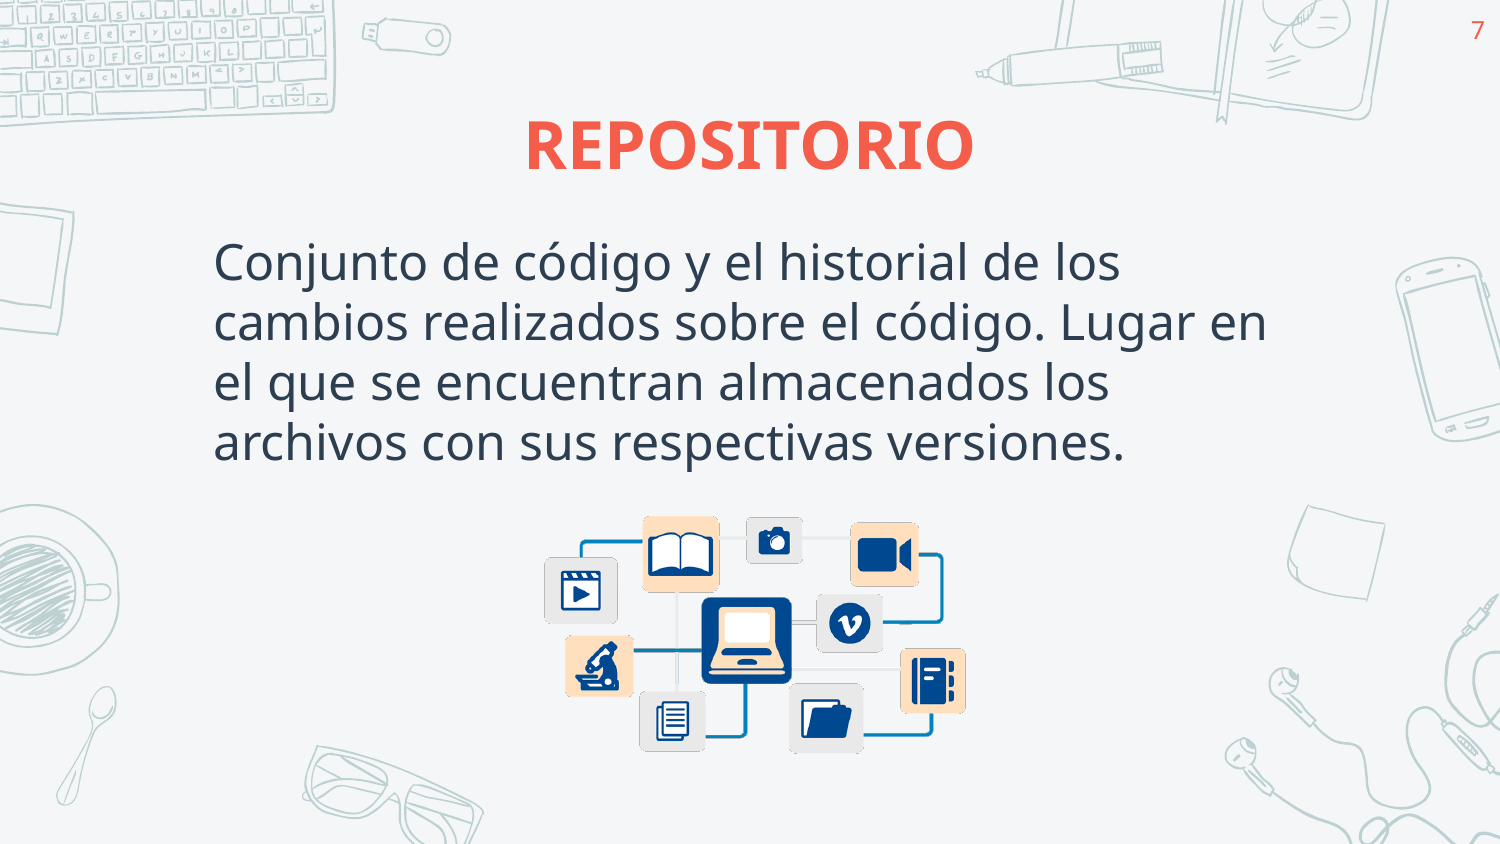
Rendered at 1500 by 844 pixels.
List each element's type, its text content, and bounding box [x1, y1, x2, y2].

slide_number 7 [1435, 0, 1500, 53]
picture [524, 501, 976, 767]
title REPOSITORIO [185, 102, 1315, 198]
list Conjunto de código y el historial de los cambios realizados sobre el código. Lugar en el que se encuentran almacenados los archivos con sus respectivas versiones. [185, 215, 1315, 790]
